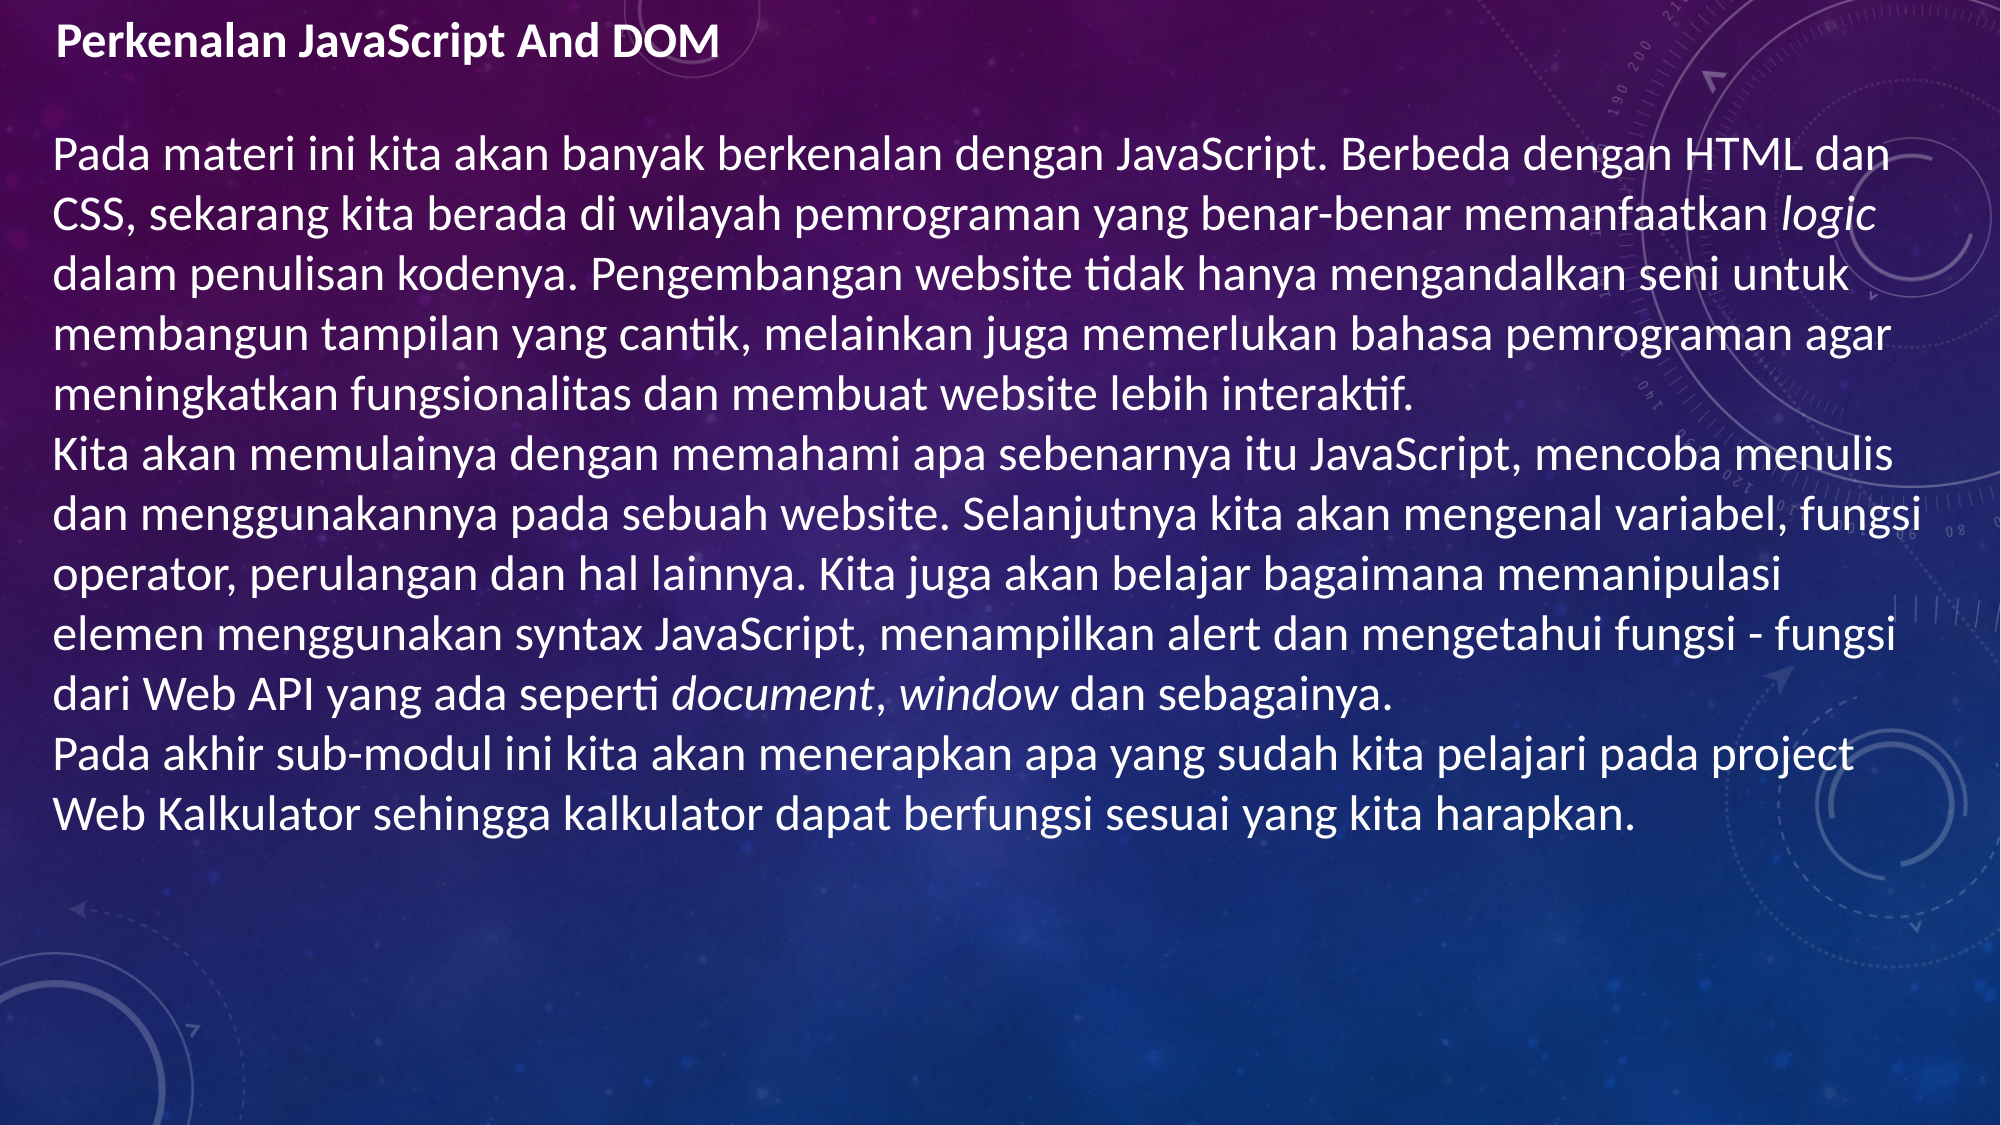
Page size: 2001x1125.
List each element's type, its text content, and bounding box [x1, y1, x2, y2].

text_box Perkenalan JavaScript And DOM [41, 0, 737, 75]
text_box Pada materi ini kita akan banyak berkenalan dengan JavaScript. Berbeda dengan HTML dan CSS, sekarang kita berada di wilayah pemrograman yang benar-benar memanfaatkan logic dalam penulisan kodenya. Pengembangan website tidak hanya mengandalkan seni untuk membangun tampilan yang cantik, melainkan juga memerlukan bahasa pemrograman agar meningkatkan fungsionalitas dan membuat website lebih interaktif. Kita akan memulainya dengan memahami apa sebenarnya itu JavaScript, mencoba menulis dan menggunakannya pada sebuah website. Selanjutnya kita akan mengenal variabel, fungsi operator, perulangan dan hal lainnya. Kita juga akan belajar bagaimana memanipulasi elemen menggunakan syntax JavaScript, menampilkan alert dan mengetahui fungsi - fungsi dari Web API yang ada seperti document, window dan sebagainya. Pada akhir sub-modul ini kita akan menerapkan apa yang sudah kita pelajari pada project Web Kalkulator sehingga kalkulator dapat berfungsi sesuai yang kita harapkan. [37, 112, 1944, 848]
picture [0, 0, 2001, 1125]
